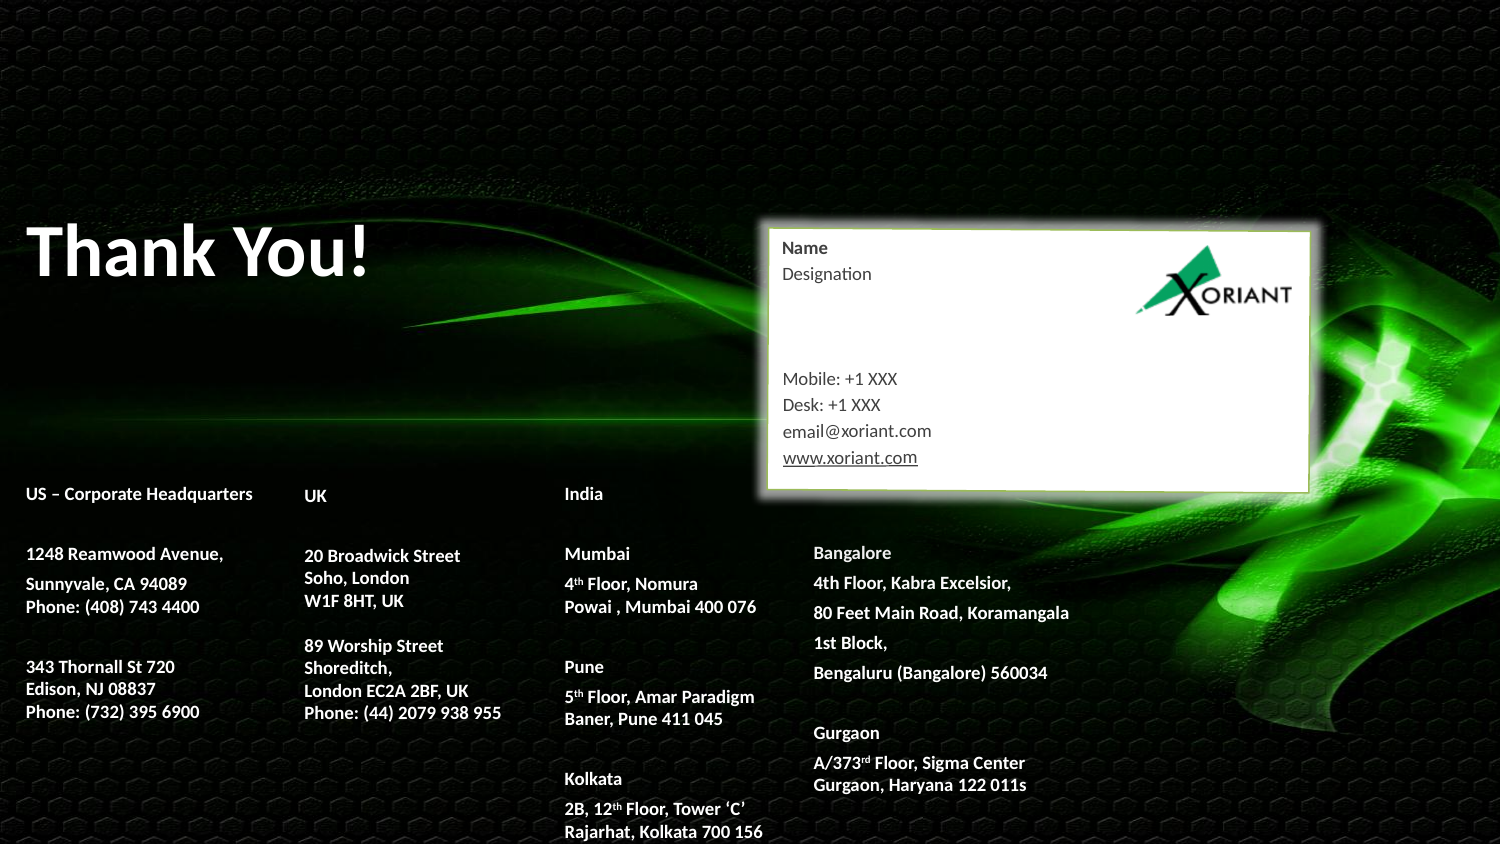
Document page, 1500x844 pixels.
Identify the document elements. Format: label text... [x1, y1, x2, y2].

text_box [767, 217, 1310, 505]
title Thank You! [11, 175, 657, 318]
picture [0, 0, 1500, 844]
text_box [10, 436, 1380, 844]
